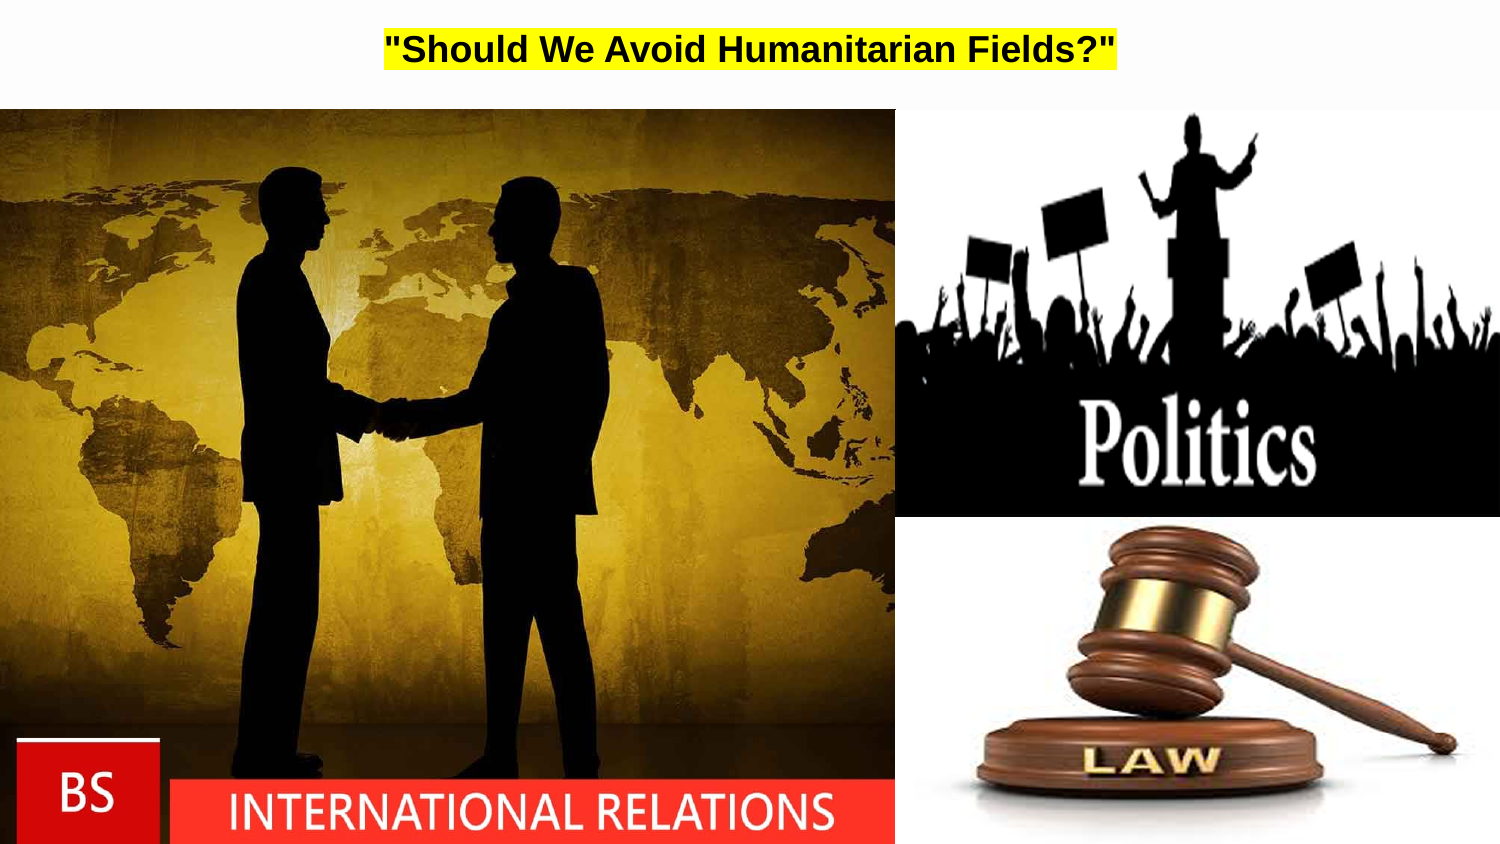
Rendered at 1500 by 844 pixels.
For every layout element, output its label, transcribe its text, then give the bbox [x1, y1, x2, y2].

text_box "Should We Avoid Humanitarian Fields?" [369, 17, 1400, 78]
picture [0, 108, 1500, 844]
